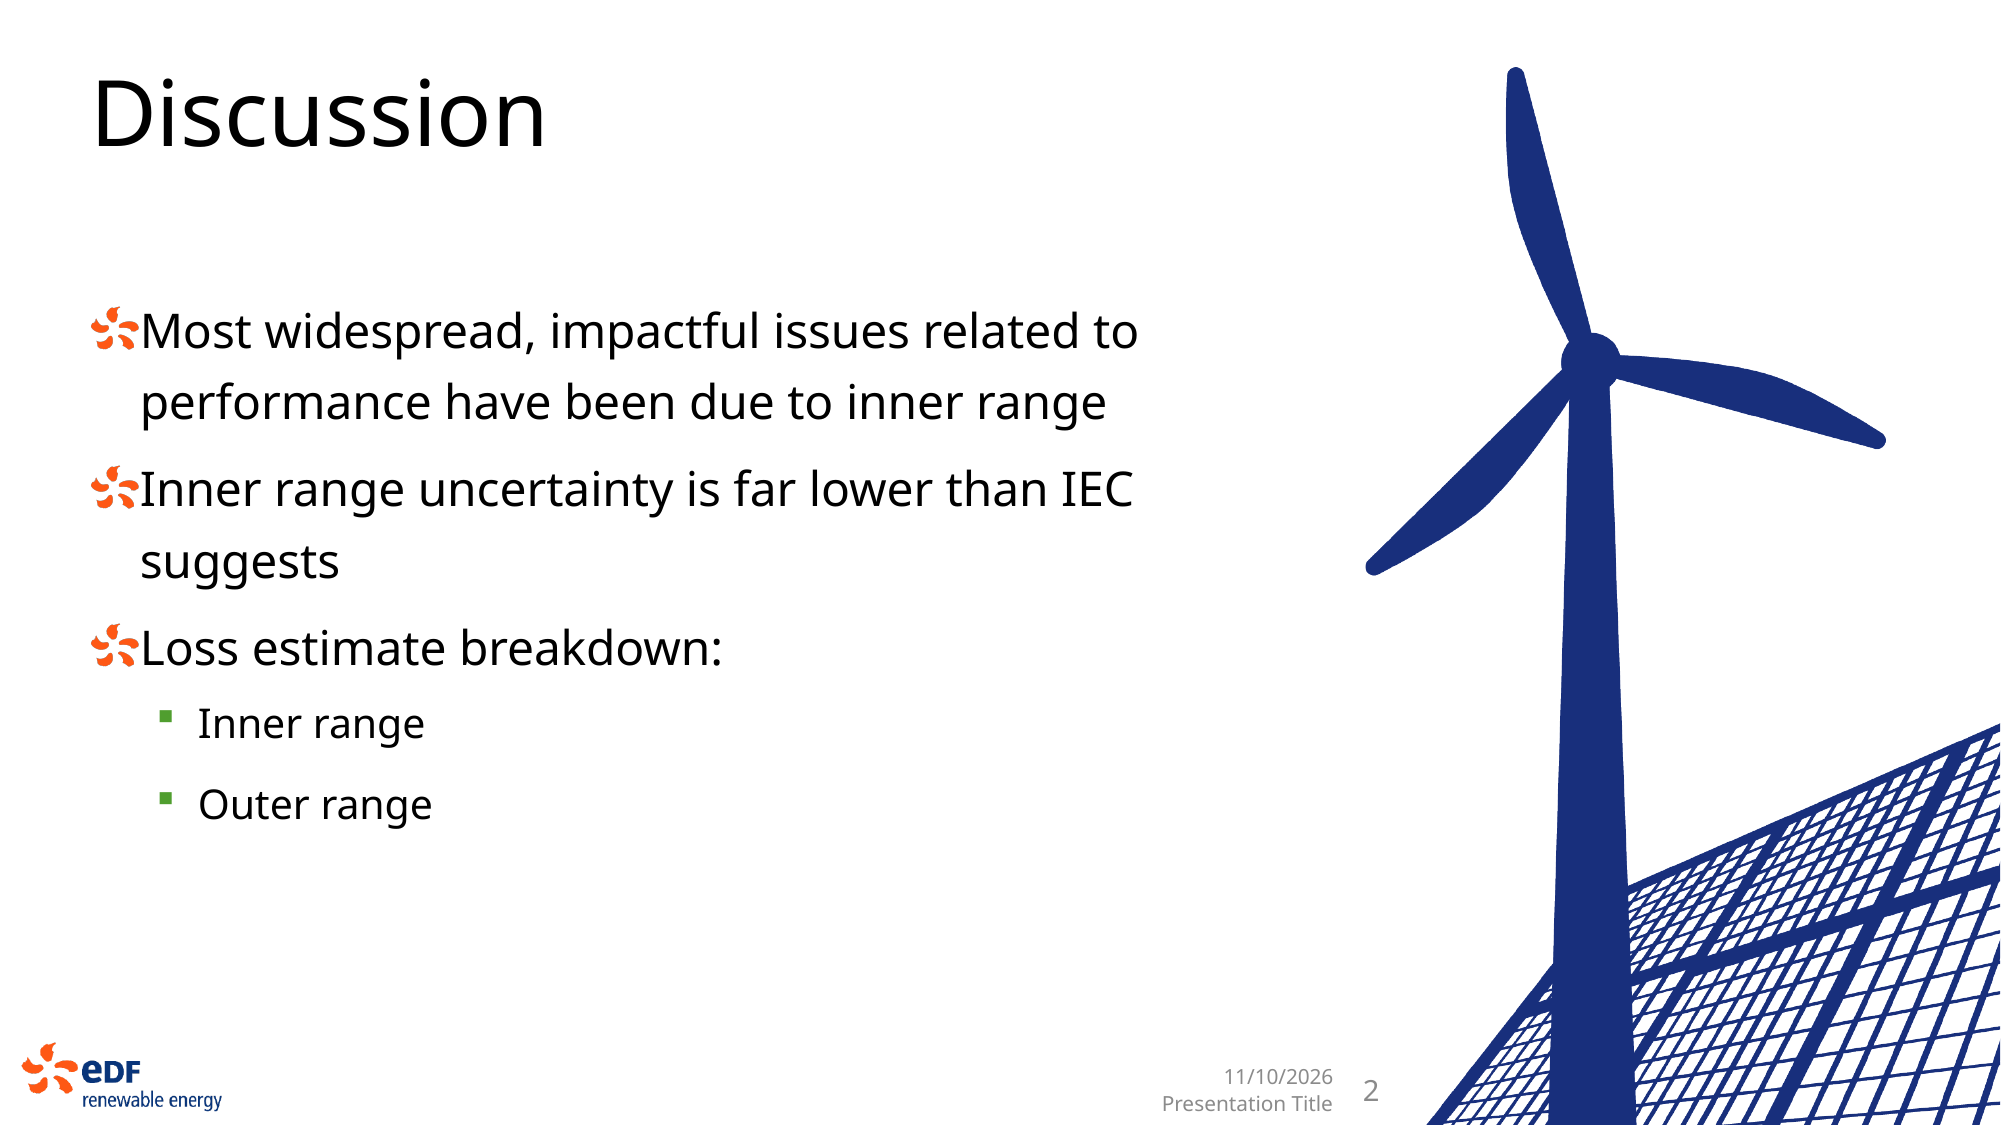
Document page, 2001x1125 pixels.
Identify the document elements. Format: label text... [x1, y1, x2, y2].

picture [0, 1021, 243, 1125]
picture [90, 463, 140, 513]
slide_number 2 [1347, 1065, 1448, 1120]
footer Presentation Title [597, 1092, 1347, 1118]
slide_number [597, 1065, 1347, 1091]
picture [1365, 67, 2001, 1125]
title Discussion [75, 59, 1350, 278]
picture [90, 621, 140, 671]
picture [90, 304, 140, 354]
list Most widespread, impactful issues related to performance have been due to inner range Inner range uncertainty is far lower than IEC suggests Loss estimate breakdown: Inner range Outer range [75, 278, 1350, 842]
